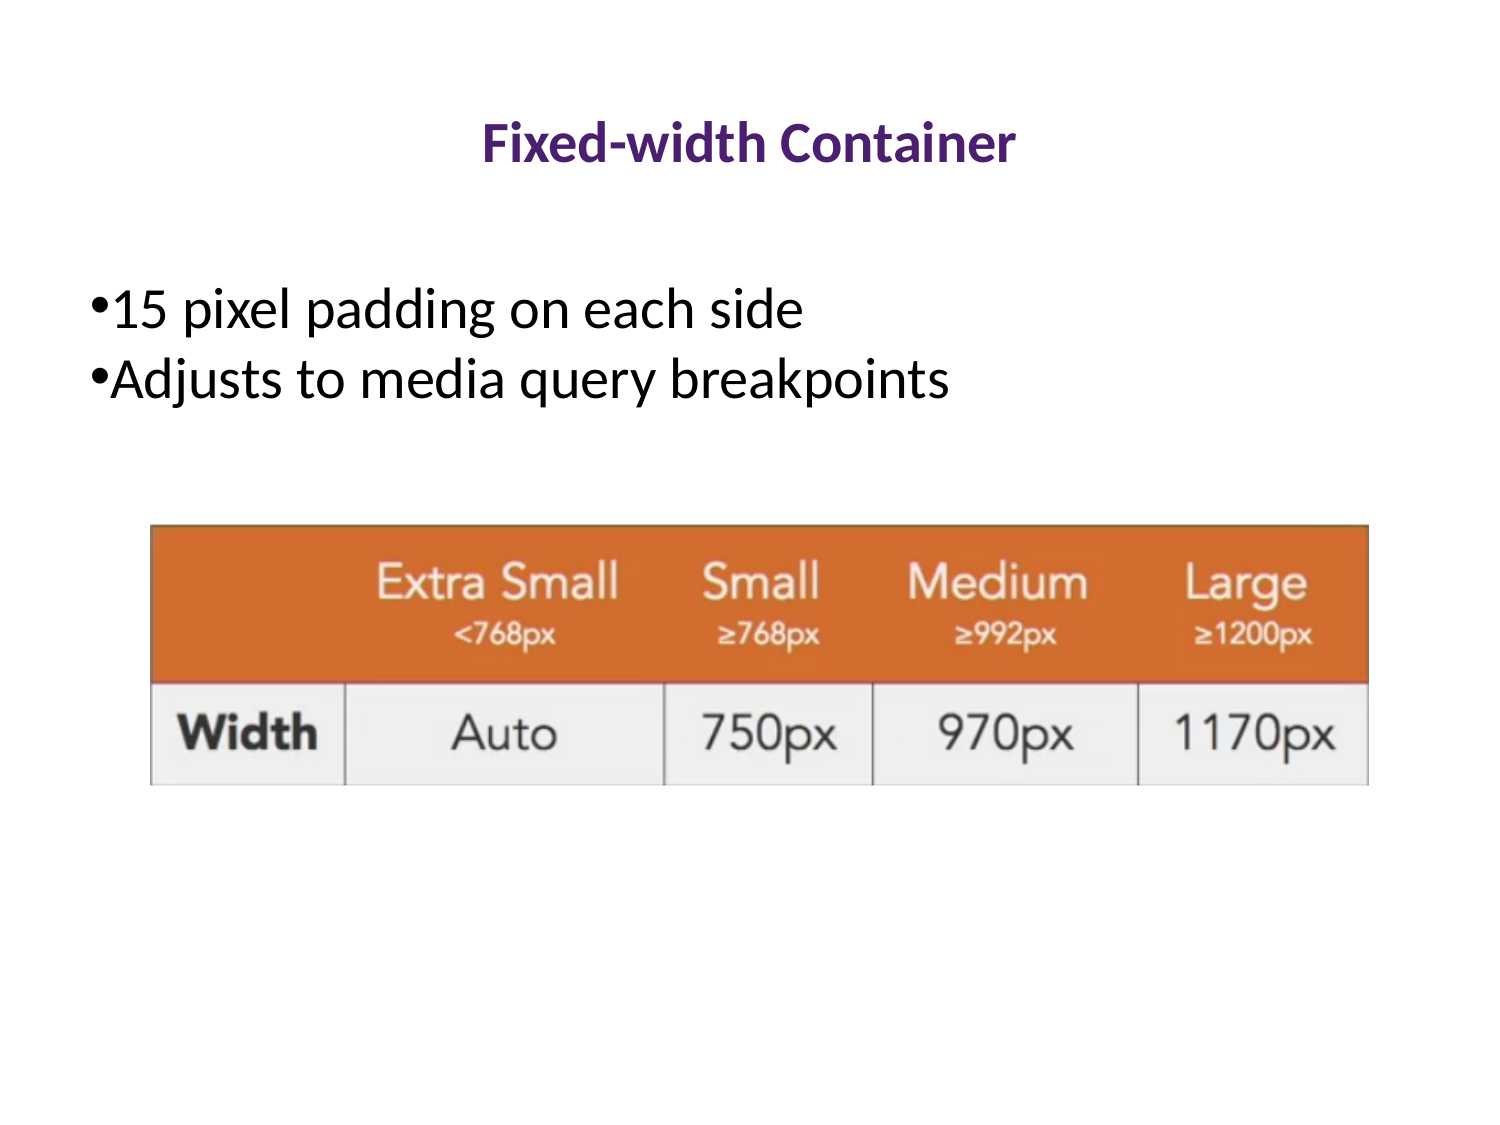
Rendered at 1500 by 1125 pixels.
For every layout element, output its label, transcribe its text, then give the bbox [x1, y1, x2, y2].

text_box Fixed-width Container [74, 45, 1425, 233]
text_box 15 pixel padding on each side Adjusts to media query breakpoints [74, 262, 1425, 1005]
picture [149, 524, 1369, 793]
